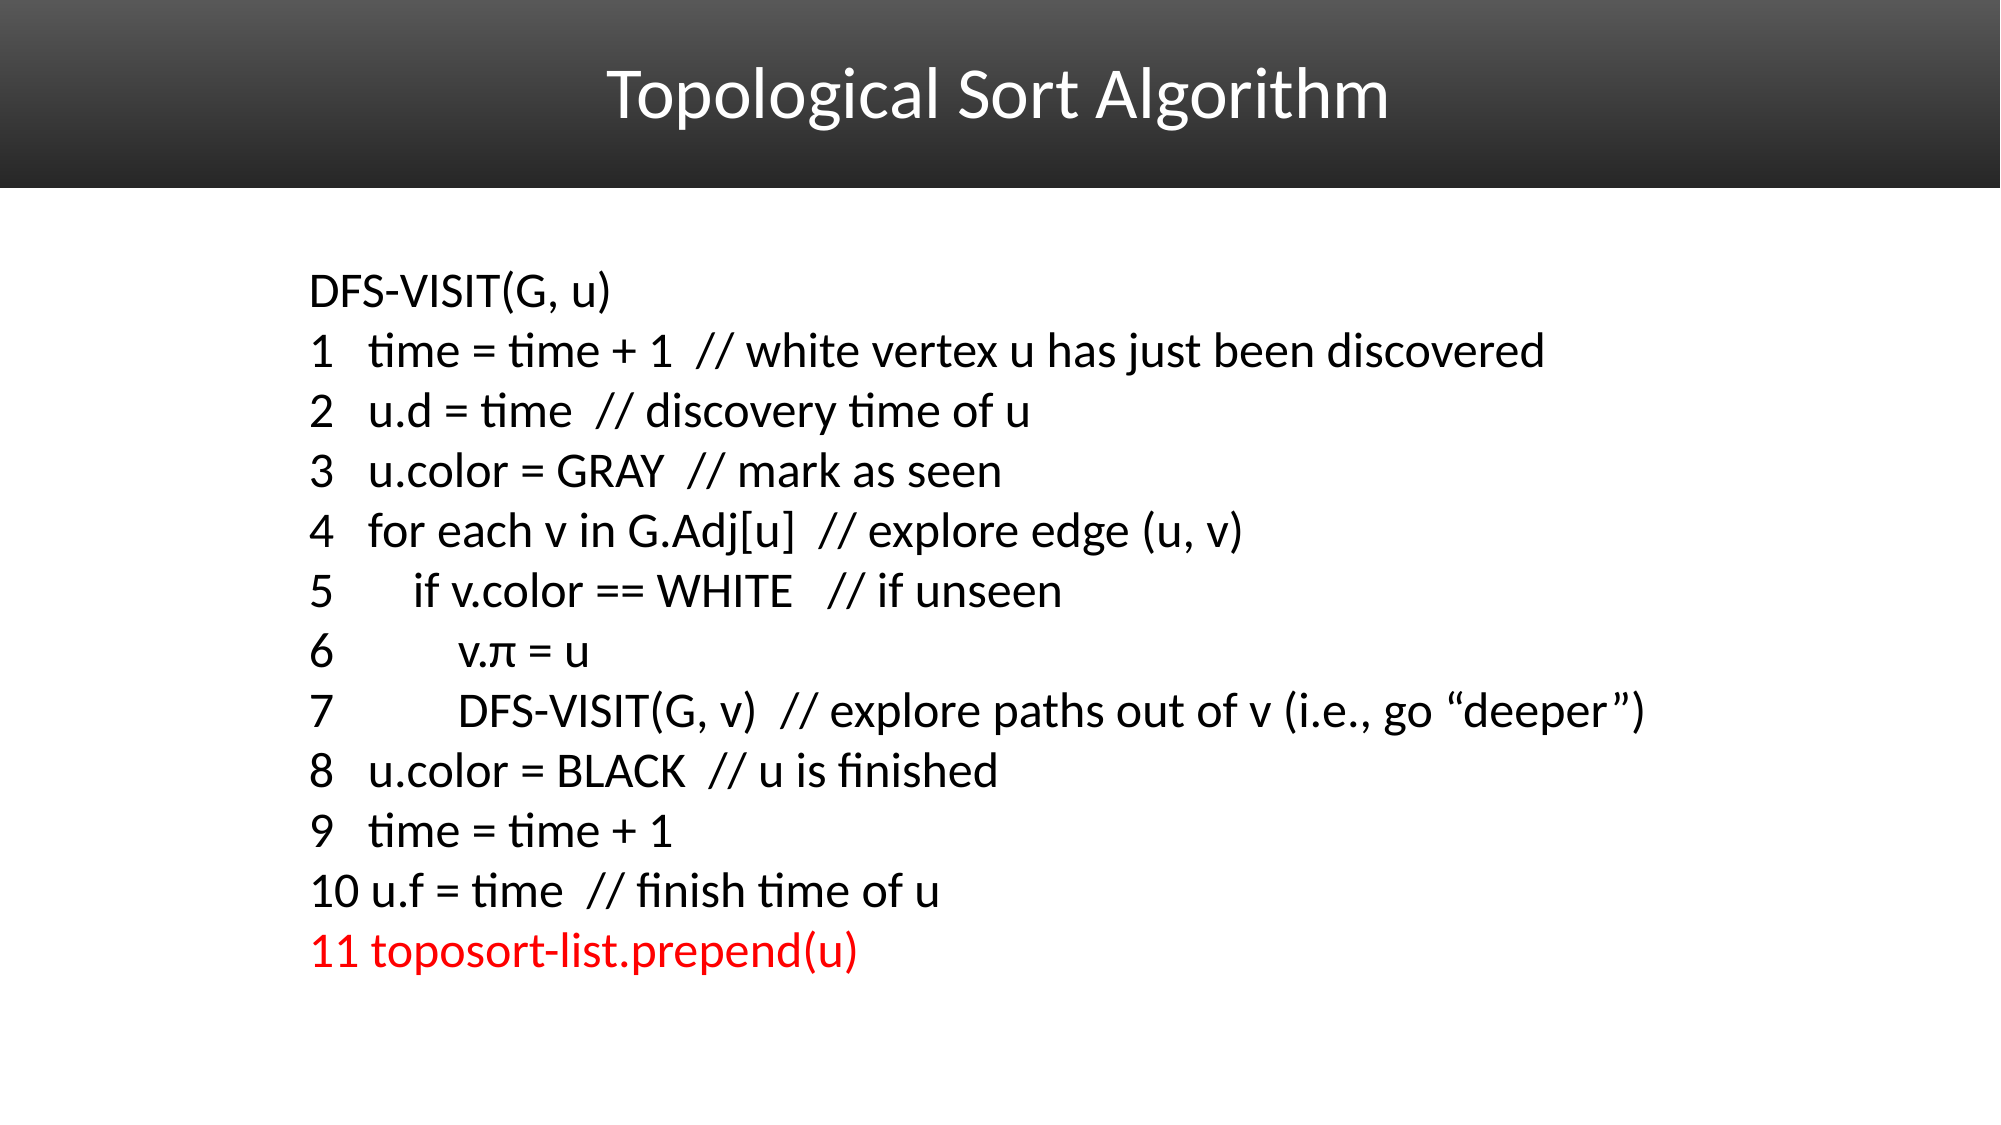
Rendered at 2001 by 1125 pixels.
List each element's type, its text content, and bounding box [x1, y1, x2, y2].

text_box DFS-VISIT(G, u) 1 time = time + 1 // white vertex u has just been discovered 2 u.d = time // discovery time of u 3 u.color = GRAY // mark as seen 4 for each v in G.Adj[u] // explore edge (u, v) 5 if v.color == WHITE // if unseen 6 v.π = u 7 DFS-VISIT(G, v) // explore paths out of v (i.e., go “deeper”) 8 u.color = BLACK // u is finished 9 time = time + 1 10 u.f = time // finish time of u 11 toposort-list.prepend(u) [294, 249, 1662, 985]
title Topological Sort Algorithm [324, 37, 1675, 142]
